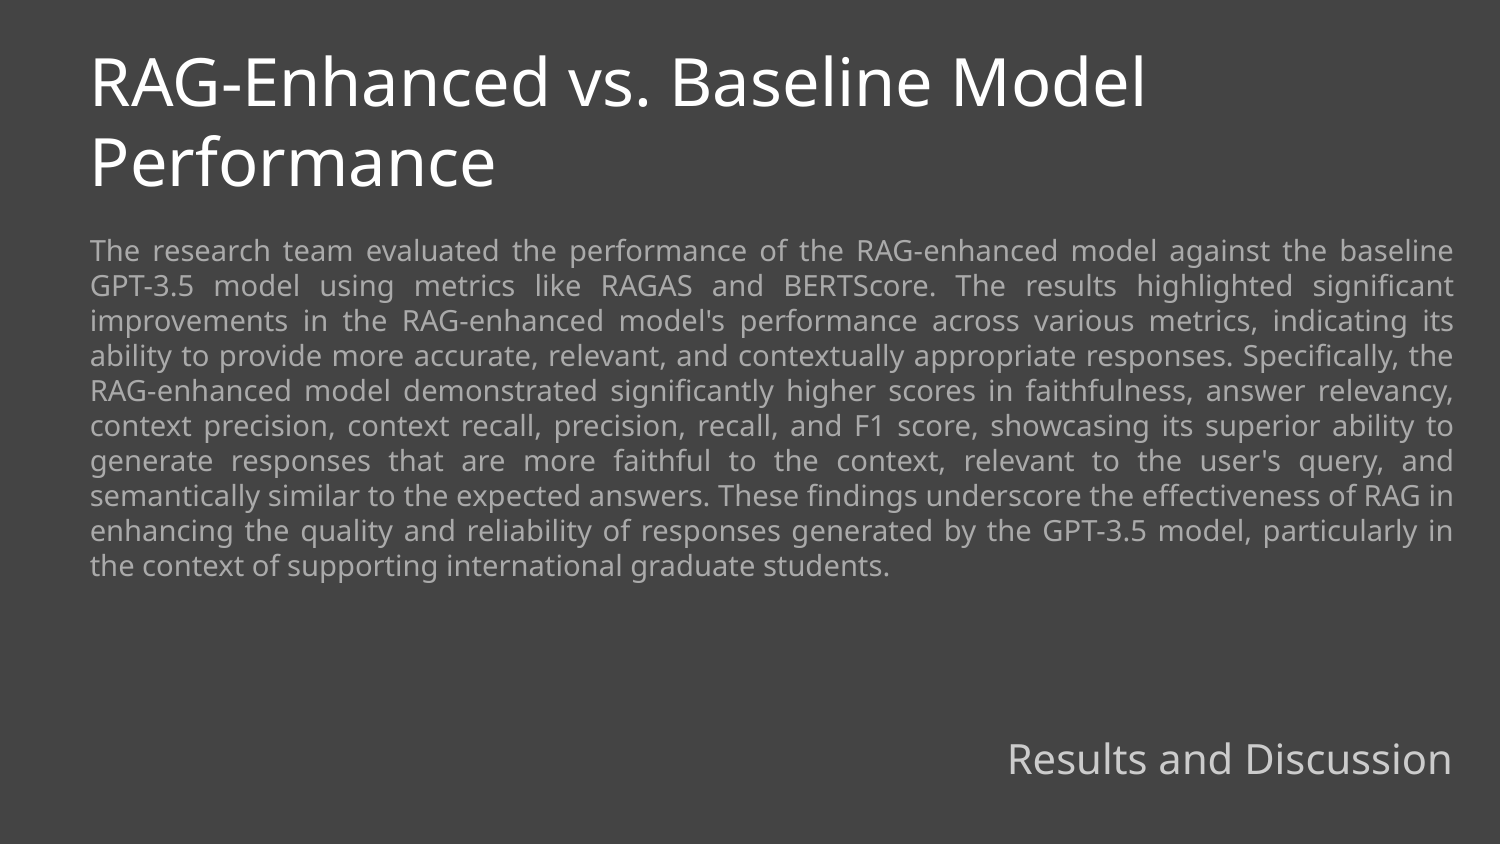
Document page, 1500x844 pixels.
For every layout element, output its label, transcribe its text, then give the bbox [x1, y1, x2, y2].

text_box The research team evaluated the performance of the RAG-enhanced model against the baseline GPT-3.5 model using metrics like RAGAS and BERTScore. The results highlighted significant improvements in the RAG-enhanced model's performance across various metrics, indicating its ability to provide more accurate, relevant, and contextually appropriate responses. Specifically, the RAG-enhanced model demonstrated significantly higher scores in faithfulness, answer relevancy, context precision, context recall, precision, recall, and F1 score, showcasing its superior ability to generate responses that are more faithful to the context, relevant to the user's query, and semantically similar to the expected answers. These findings underscore the effectiveness of RAG in enhancing the quality and reliability of responses generated by the GPT-3.5 model, particularly in the context of supporting international graduate students. [74, 224, 1470, 765]
text_box RAG-Enhanced vs. Baseline Model Performance [74, 44, 1425, 195]
text_box Results and Discussion [929, 719, 1500, 795]
